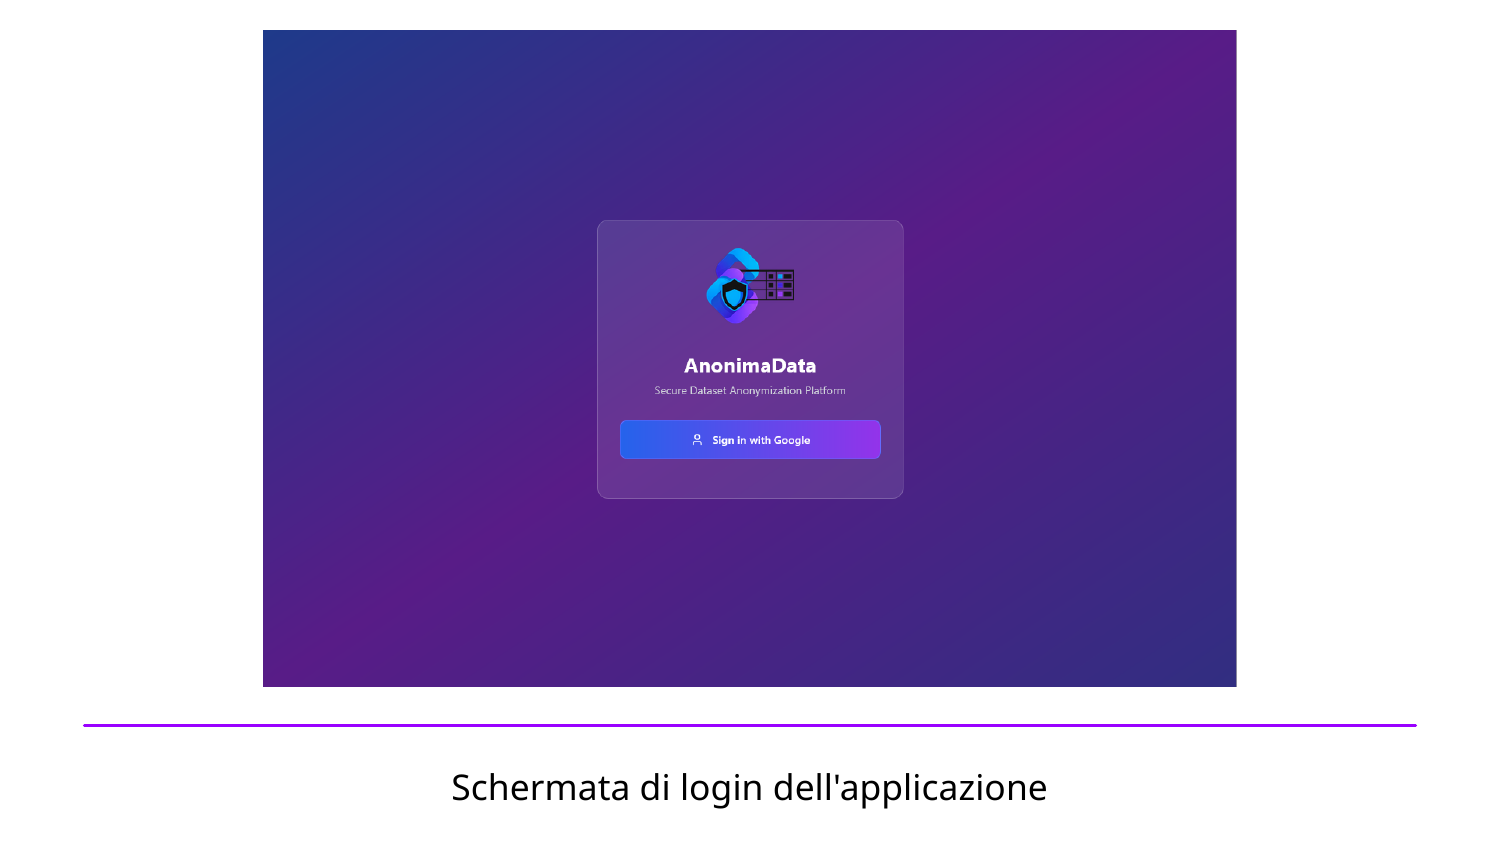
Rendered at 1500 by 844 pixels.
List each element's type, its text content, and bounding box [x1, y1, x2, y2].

picture [262, 30, 1237, 687]
list Schermata di login dell'applicazione [84, 758, 1416, 844]
